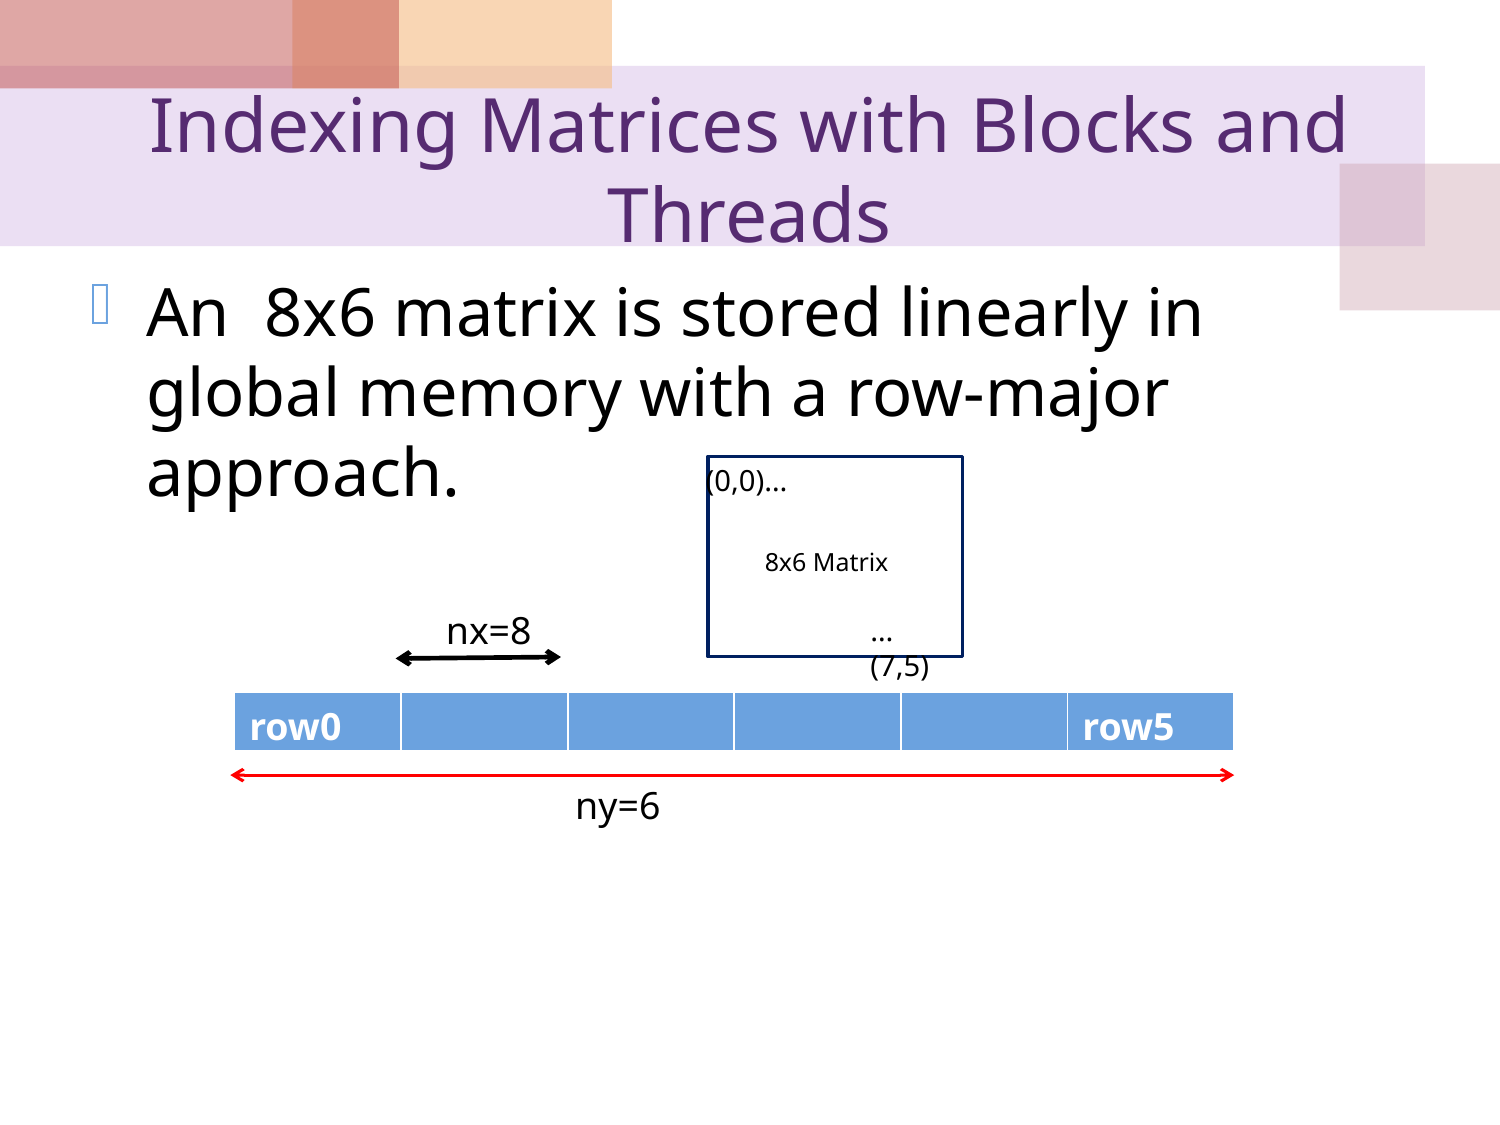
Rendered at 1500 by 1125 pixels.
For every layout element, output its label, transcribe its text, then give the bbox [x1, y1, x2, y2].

table_header row0 [235, 693, 400, 750]
table_header [402, 693, 567, 750]
table_header [735, 693, 900, 750]
table_header [569, 693, 733, 750]
list An 8x6 matrix is stored linearly in global memory with a row-major approach. [75, 262, 1425, 1005]
text_box …(7,5) [855, 604, 963, 690]
text_box 8x6 Matrix [749, 538, 998, 584]
table_header row5 [1068, 693, 1233, 750]
table_header [902, 693, 1067, 750]
text_box [706, 455, 964, 658]
text_box nx=8 [430, 599, 597, 660]
text_box ny=6 [560, 785, 856, 835]
title Indexing Matrices with Blocks and Threads [75, 88, 1425, 247]
text_box (0,0)… [690, 454, 904, 505]
